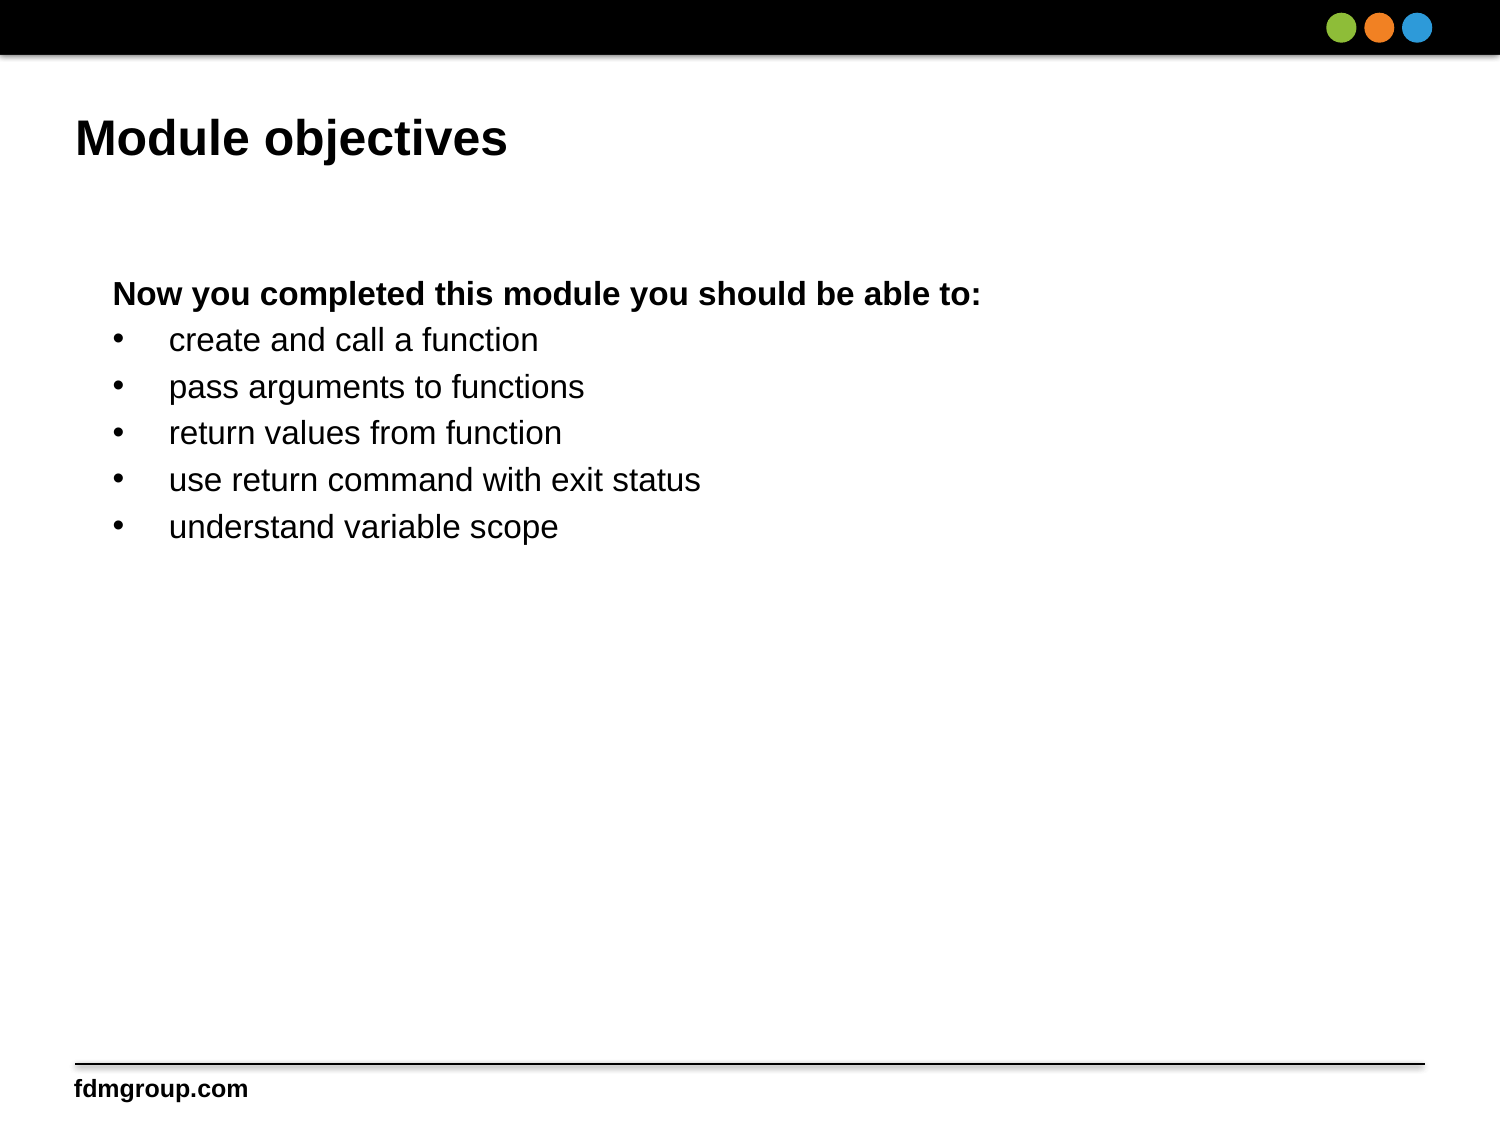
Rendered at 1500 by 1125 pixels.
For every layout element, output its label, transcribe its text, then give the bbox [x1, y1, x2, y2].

title Module objectives [75, 105, 1425, 174]
list Now you completed this module you should be able to: create and call a function pass arguments to functions return values from function use return command with exit status understand variable scope [112, 271, 1388, 1041]
